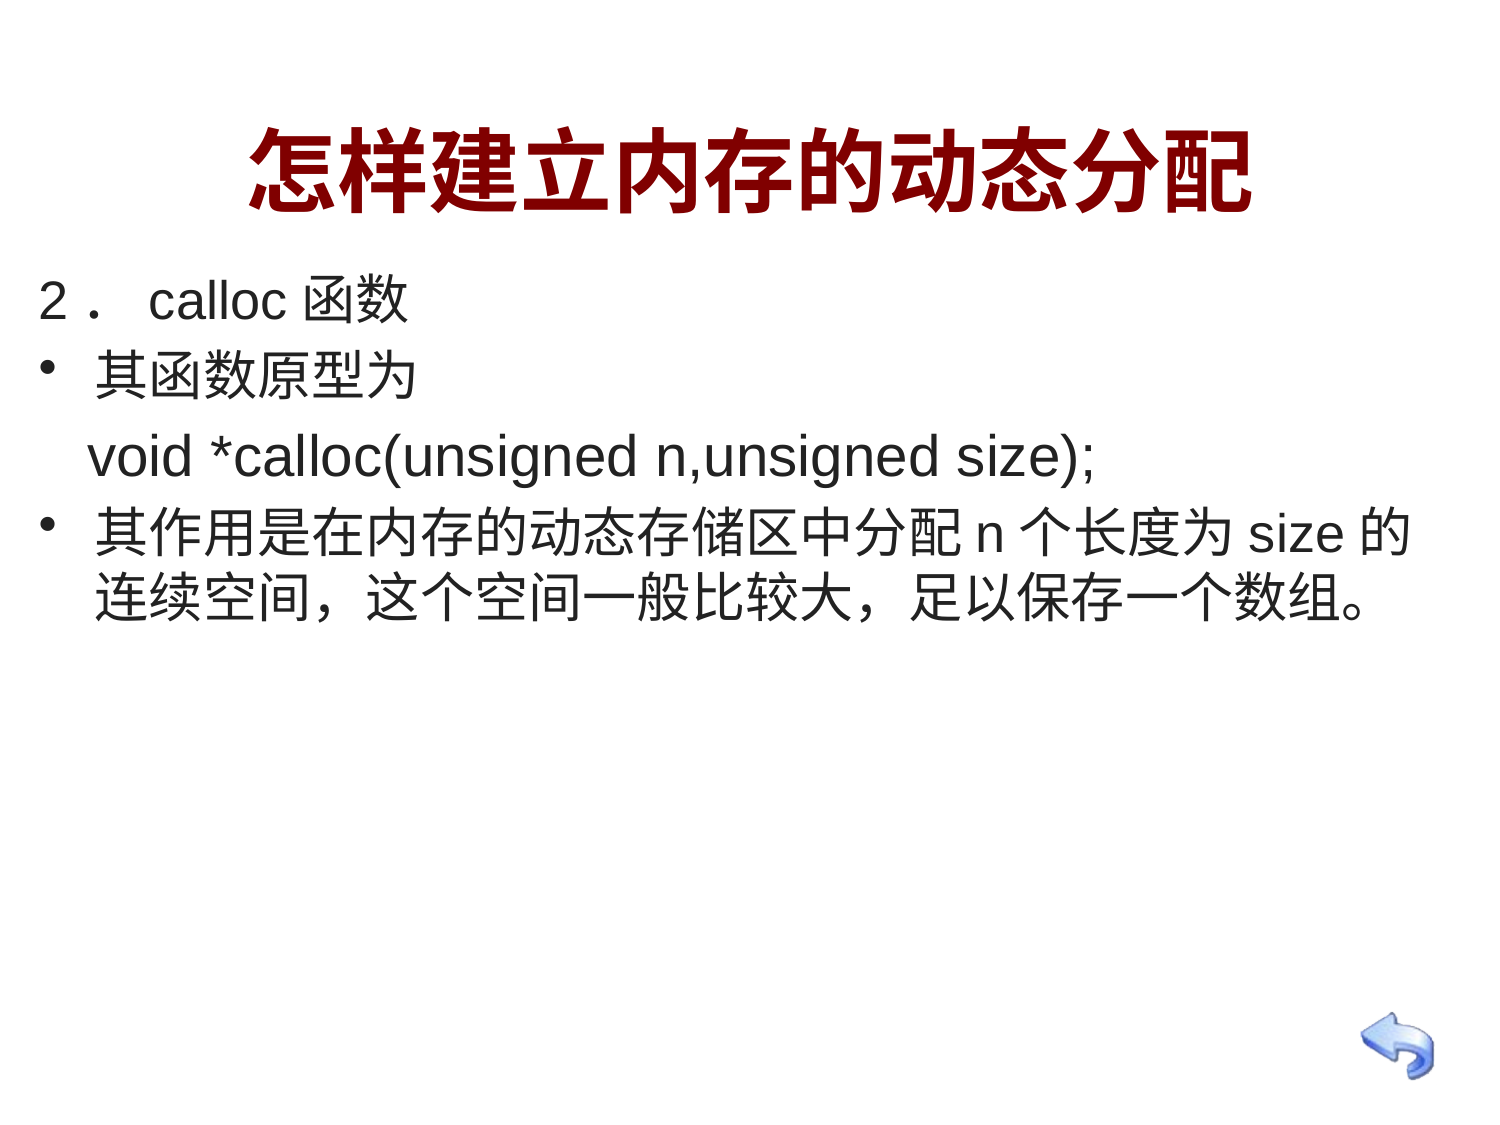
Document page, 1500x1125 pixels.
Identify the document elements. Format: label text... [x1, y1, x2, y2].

title 怎样建立内存的动态分配 [23, 67, 1477, 271]
picture [1359, 1007, 1437, 1085]
list 2．calloc函数 其函数原型为 void *calloc(unsigned n,unsigned size); 其作用是在内存的动态存储区中分配n个长度为size的连续空间，这个空间一般比较大，足以保存一个数组。 [23, 257, 1442, 938]
